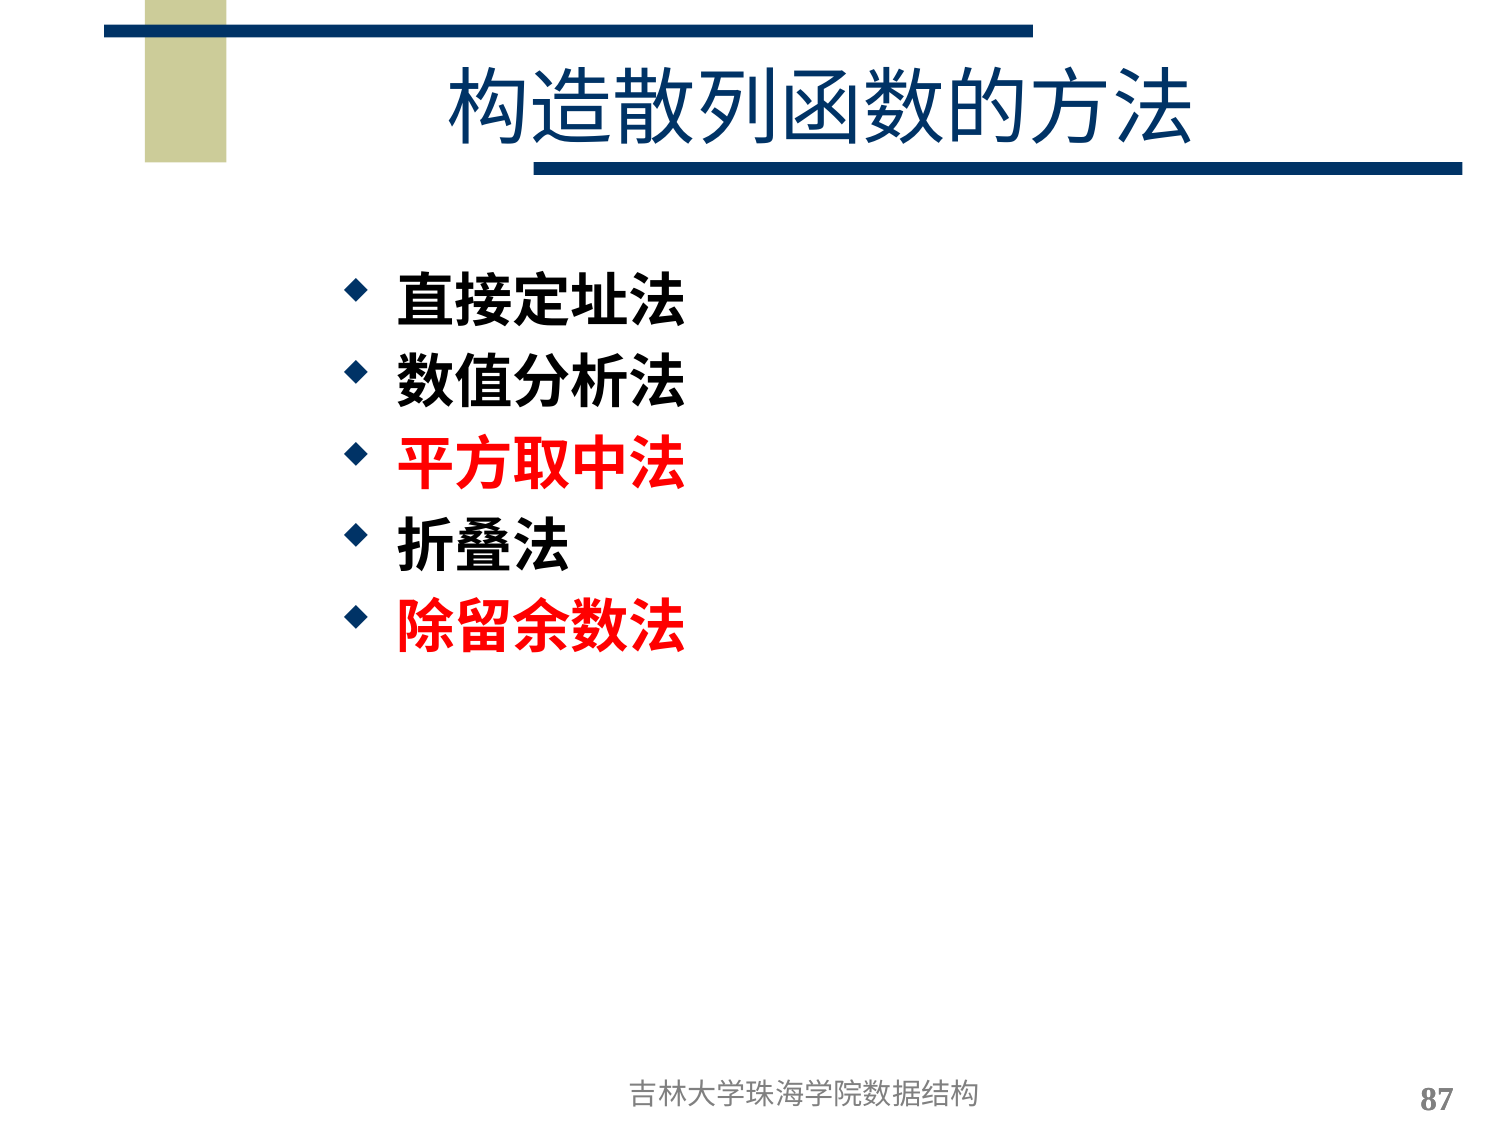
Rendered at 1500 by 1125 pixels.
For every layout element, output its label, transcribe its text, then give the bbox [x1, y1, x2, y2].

list 直接定址法 数值分析法 平方取中法 折叠法 除留余数法 [324, 255, 1238, 893]
title 构造散列函数的方法 [225, 37, 1436, 188]
footer 吉林大学珠海学院数据结构 [610, 1042, 999, 1118]
